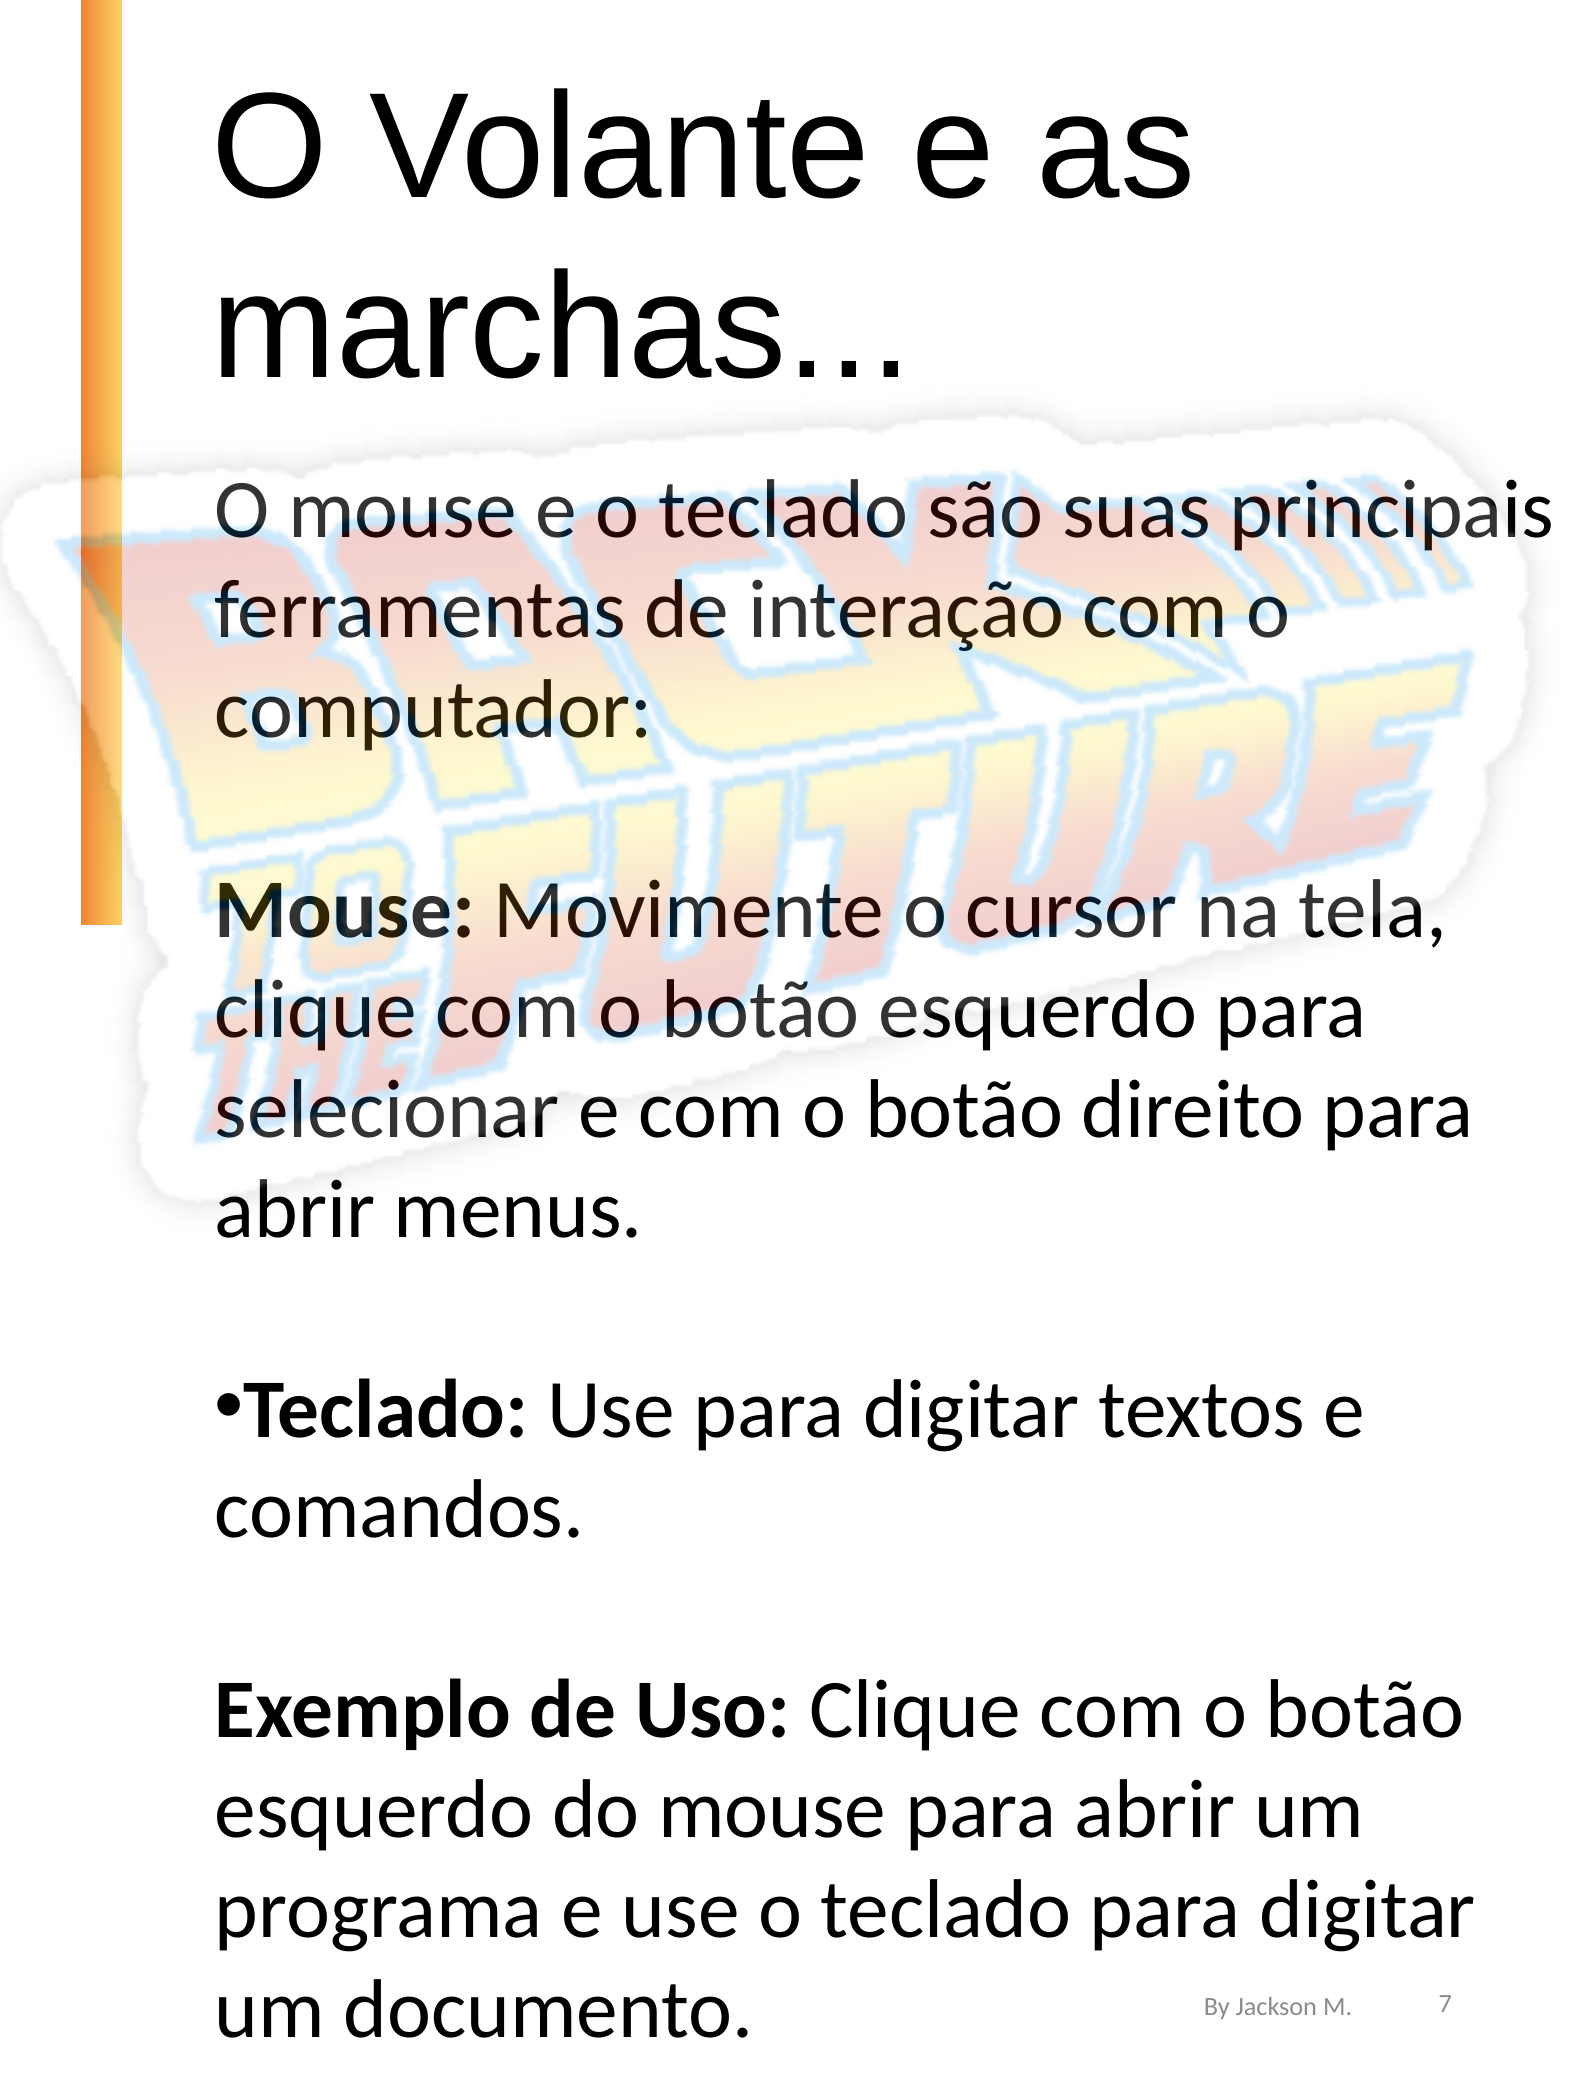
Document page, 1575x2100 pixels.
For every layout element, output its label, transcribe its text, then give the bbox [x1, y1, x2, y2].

footer By Jackson M. [1012, 1949, 1544, 2062]
text_box O mouse e o teclado são suas principais ferramentas de interação com o computador: Mouse: Movimente o cursor na tela, clique com o botão esquerdo para selecionar e com o botão direito para abrir menus. Teclado: Use para digitar textos e comandos. Exemplo de Uso: Clique com o botão esquerdo do mouse para abrir um programa e use o teclado para digitar um documento. [200, 1623, 1575, 2062]
picture [0, 0, 1575, 1623]
